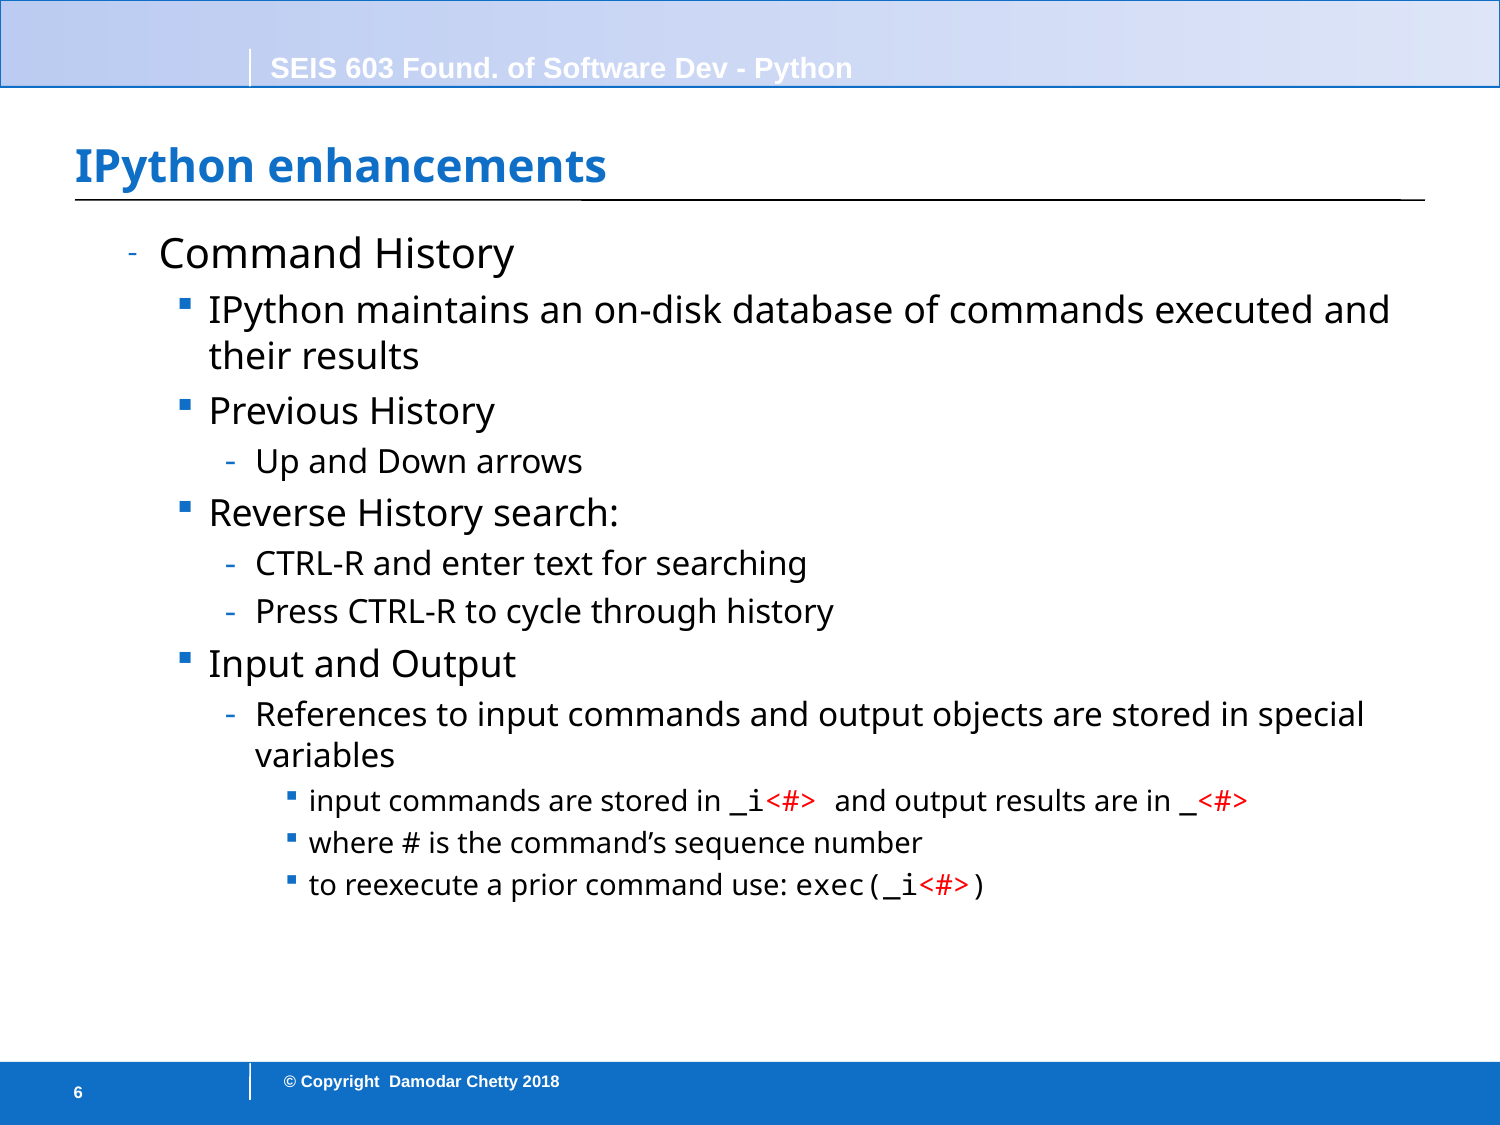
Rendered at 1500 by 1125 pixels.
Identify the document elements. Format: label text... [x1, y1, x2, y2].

list Command History IPython maintains an on-disk database of commands executed and their results Previous History Up and Down arrows Reverse History search: CTRL-R and enter text for searching Press CTRL-R to cycle through history Input and Output References to input commands and output objects are stored in special variables input commands are stored in _i<#> and output results are in _<#> where # is the command’s sequence number to reexecute a prior command use: exec(_i<#>) [73, 215, 1490, 1027]
slide_number 6 [49, 1070, 251, 1125]
title IPython enhancements [74, 90, 1426, 200]
